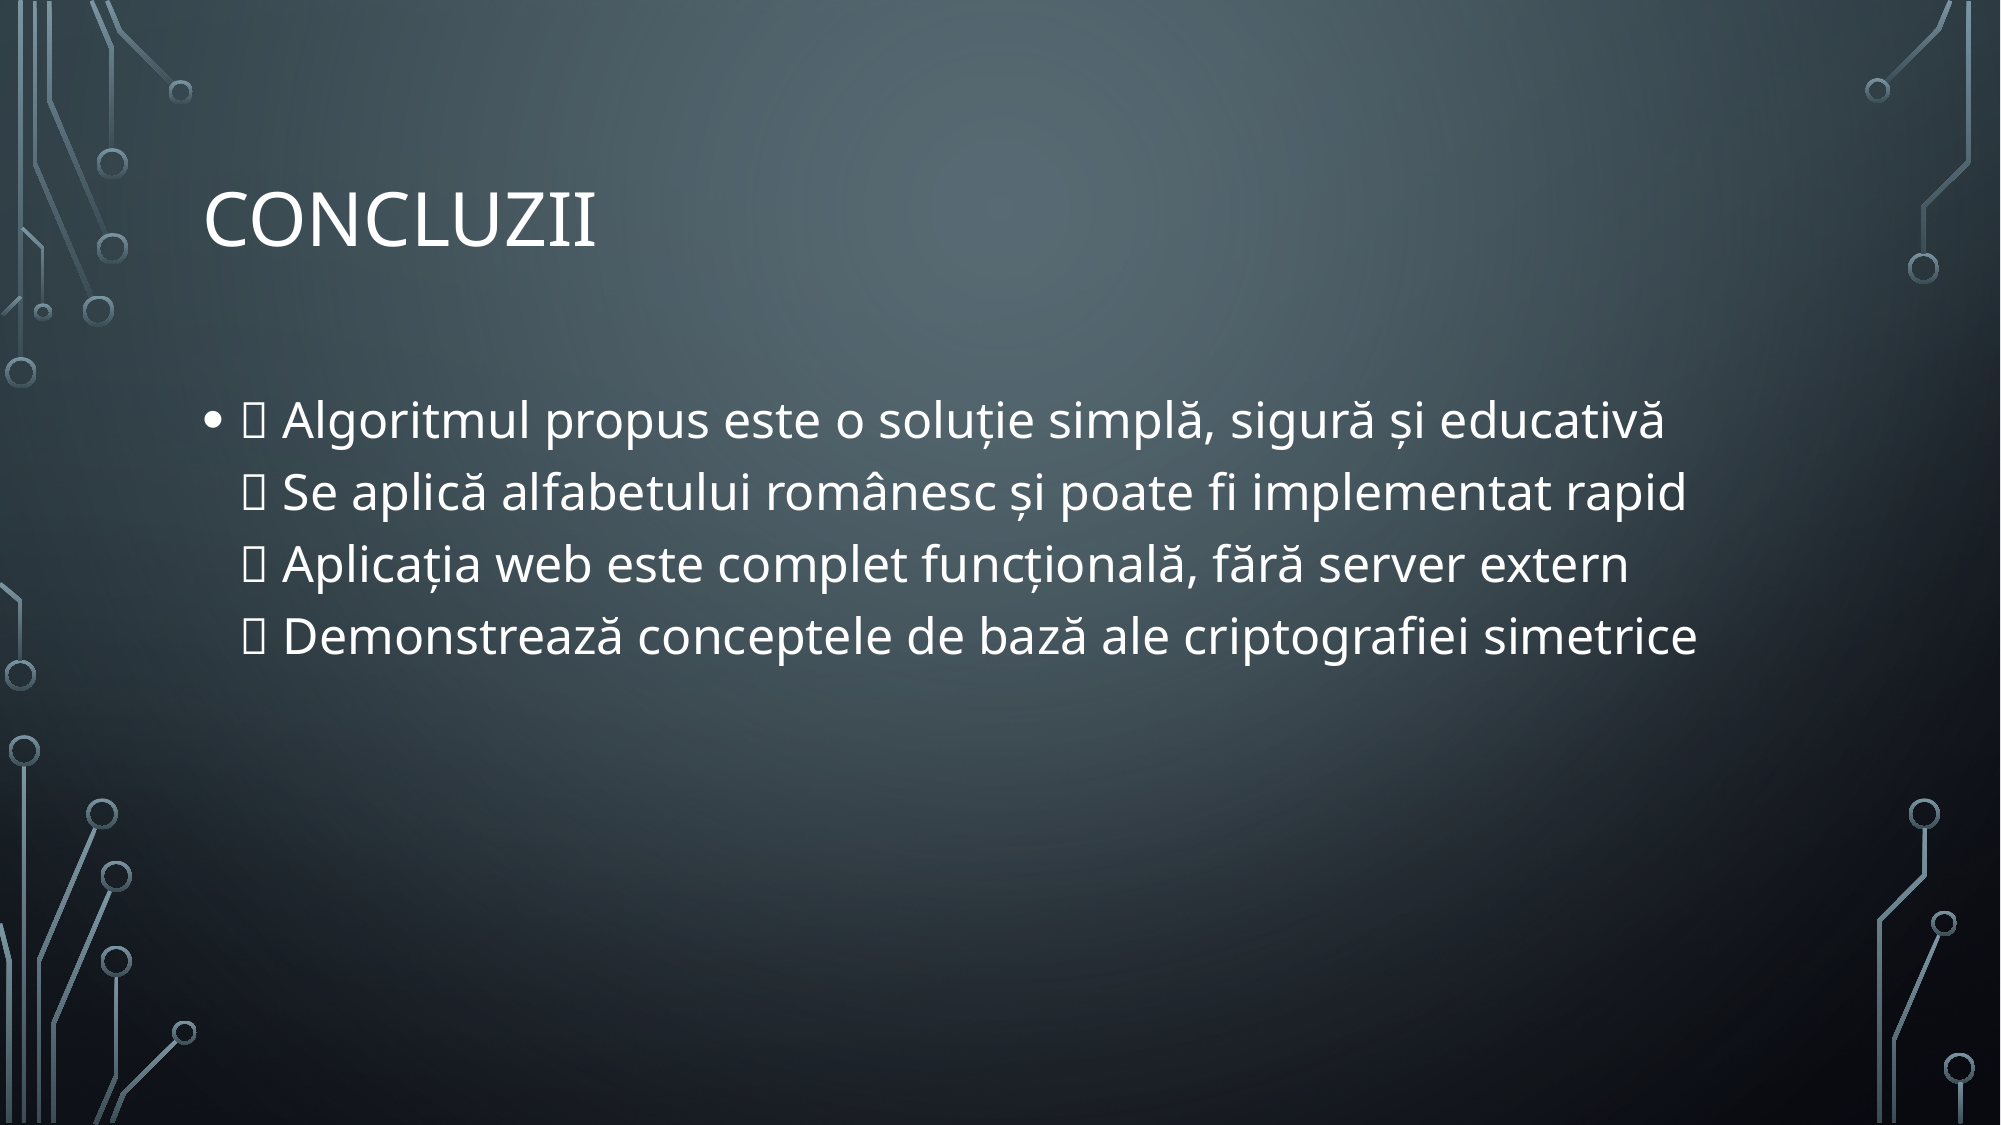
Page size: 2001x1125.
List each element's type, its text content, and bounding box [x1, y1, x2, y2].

title Concluzii [187, 101, 1813, 344]
list ✅ Algoritmul propus este o soluție simplă, sigură și educativă ✅ Se aplică alfabetului românesc și poate fi implementat rapid ✅ Aplicația web este complet funcțională, fără server extern ✅ Demonstrează conceptele de bază ale criptografiei simetrice [187, 369, 1813, 950]
